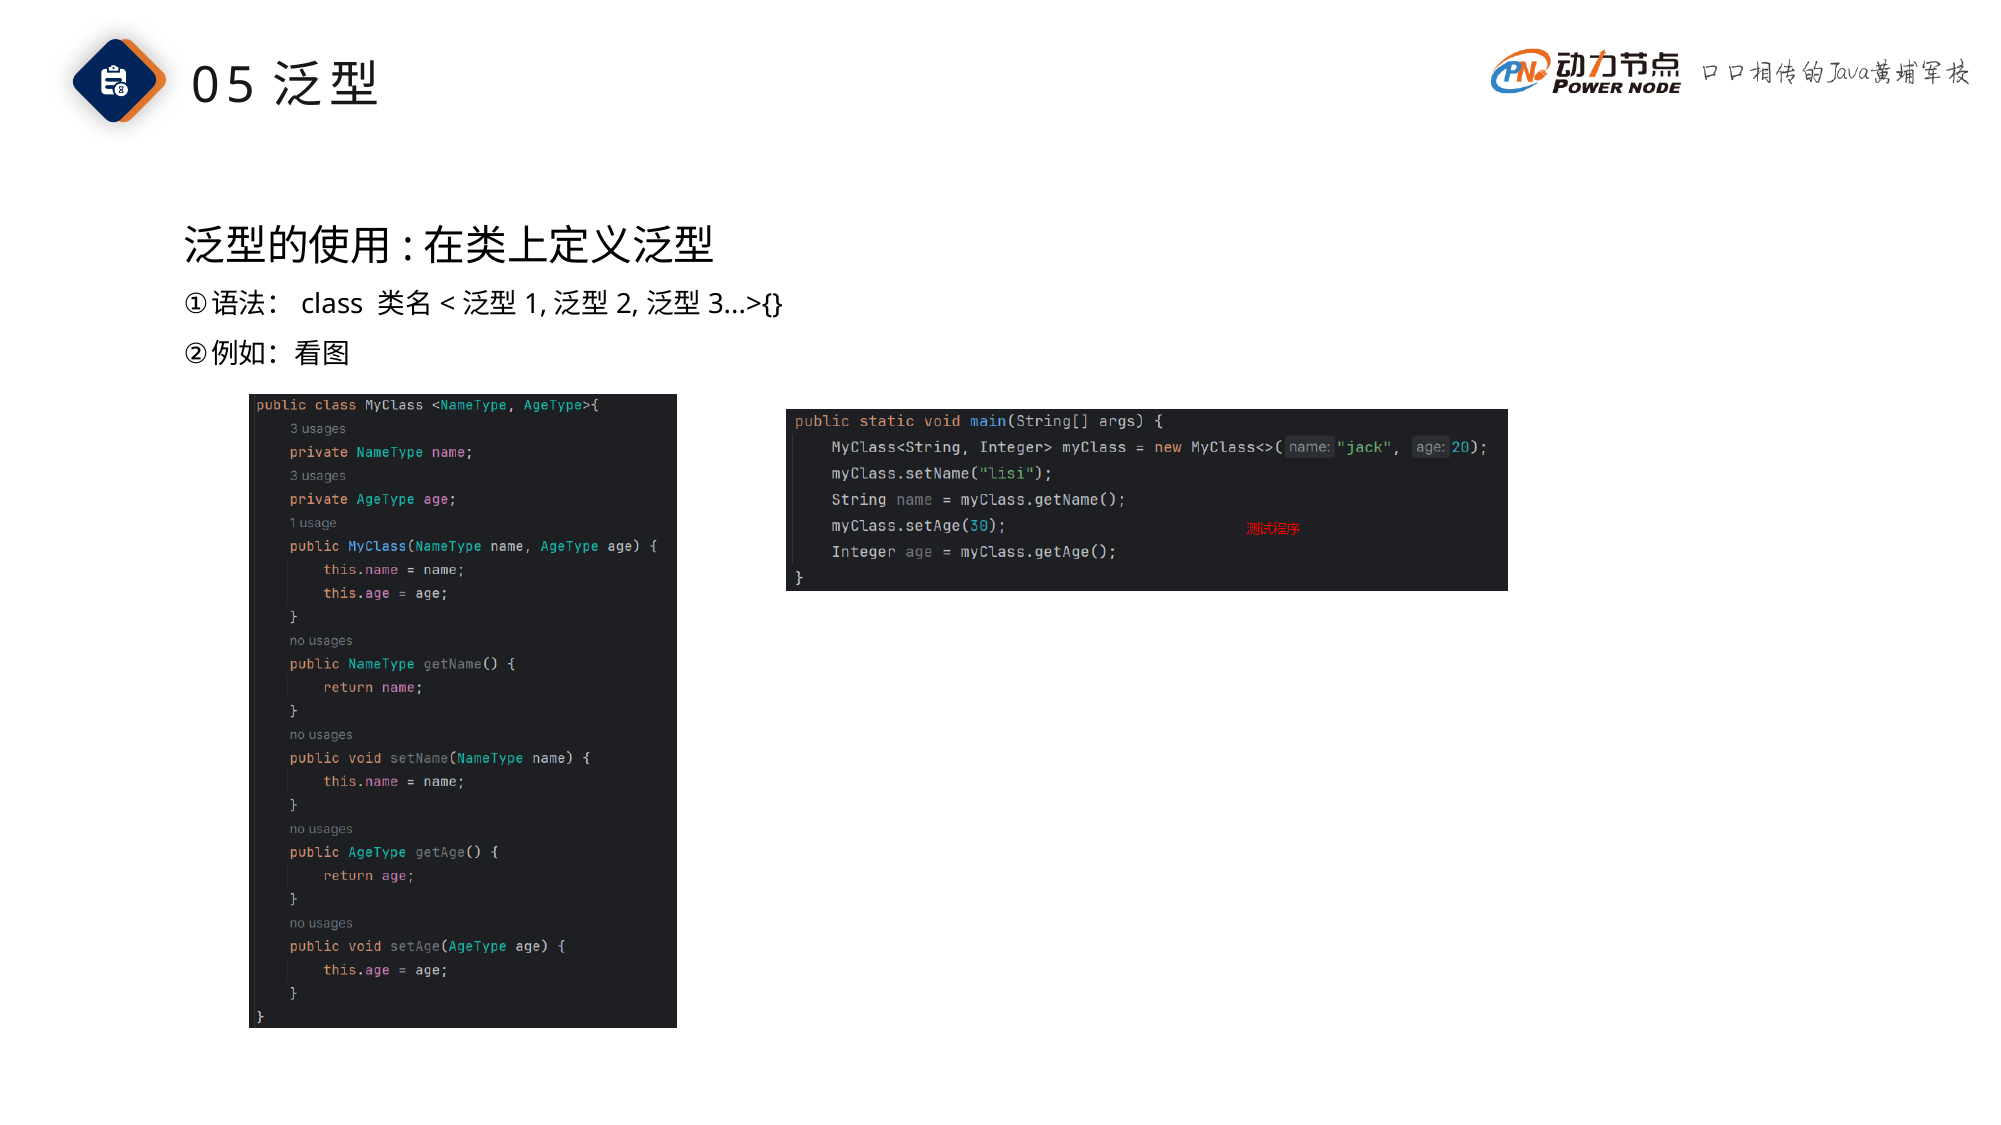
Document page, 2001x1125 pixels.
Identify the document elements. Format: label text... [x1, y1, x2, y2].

text_box 05泛型 [176, 45, 1282, 127]
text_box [81, 48, 158, 113]
picture [1450, 0, 2000, 154]
text_box 泛型的使用:在类上定义泛型 语法：class 类名<泛型1,泛型2,泛型3...>{} 例如：看图 [183, 177, 1756, 385]
picture [786, 409, 1508, 591]
picture [249, 394, 677, 1028]
